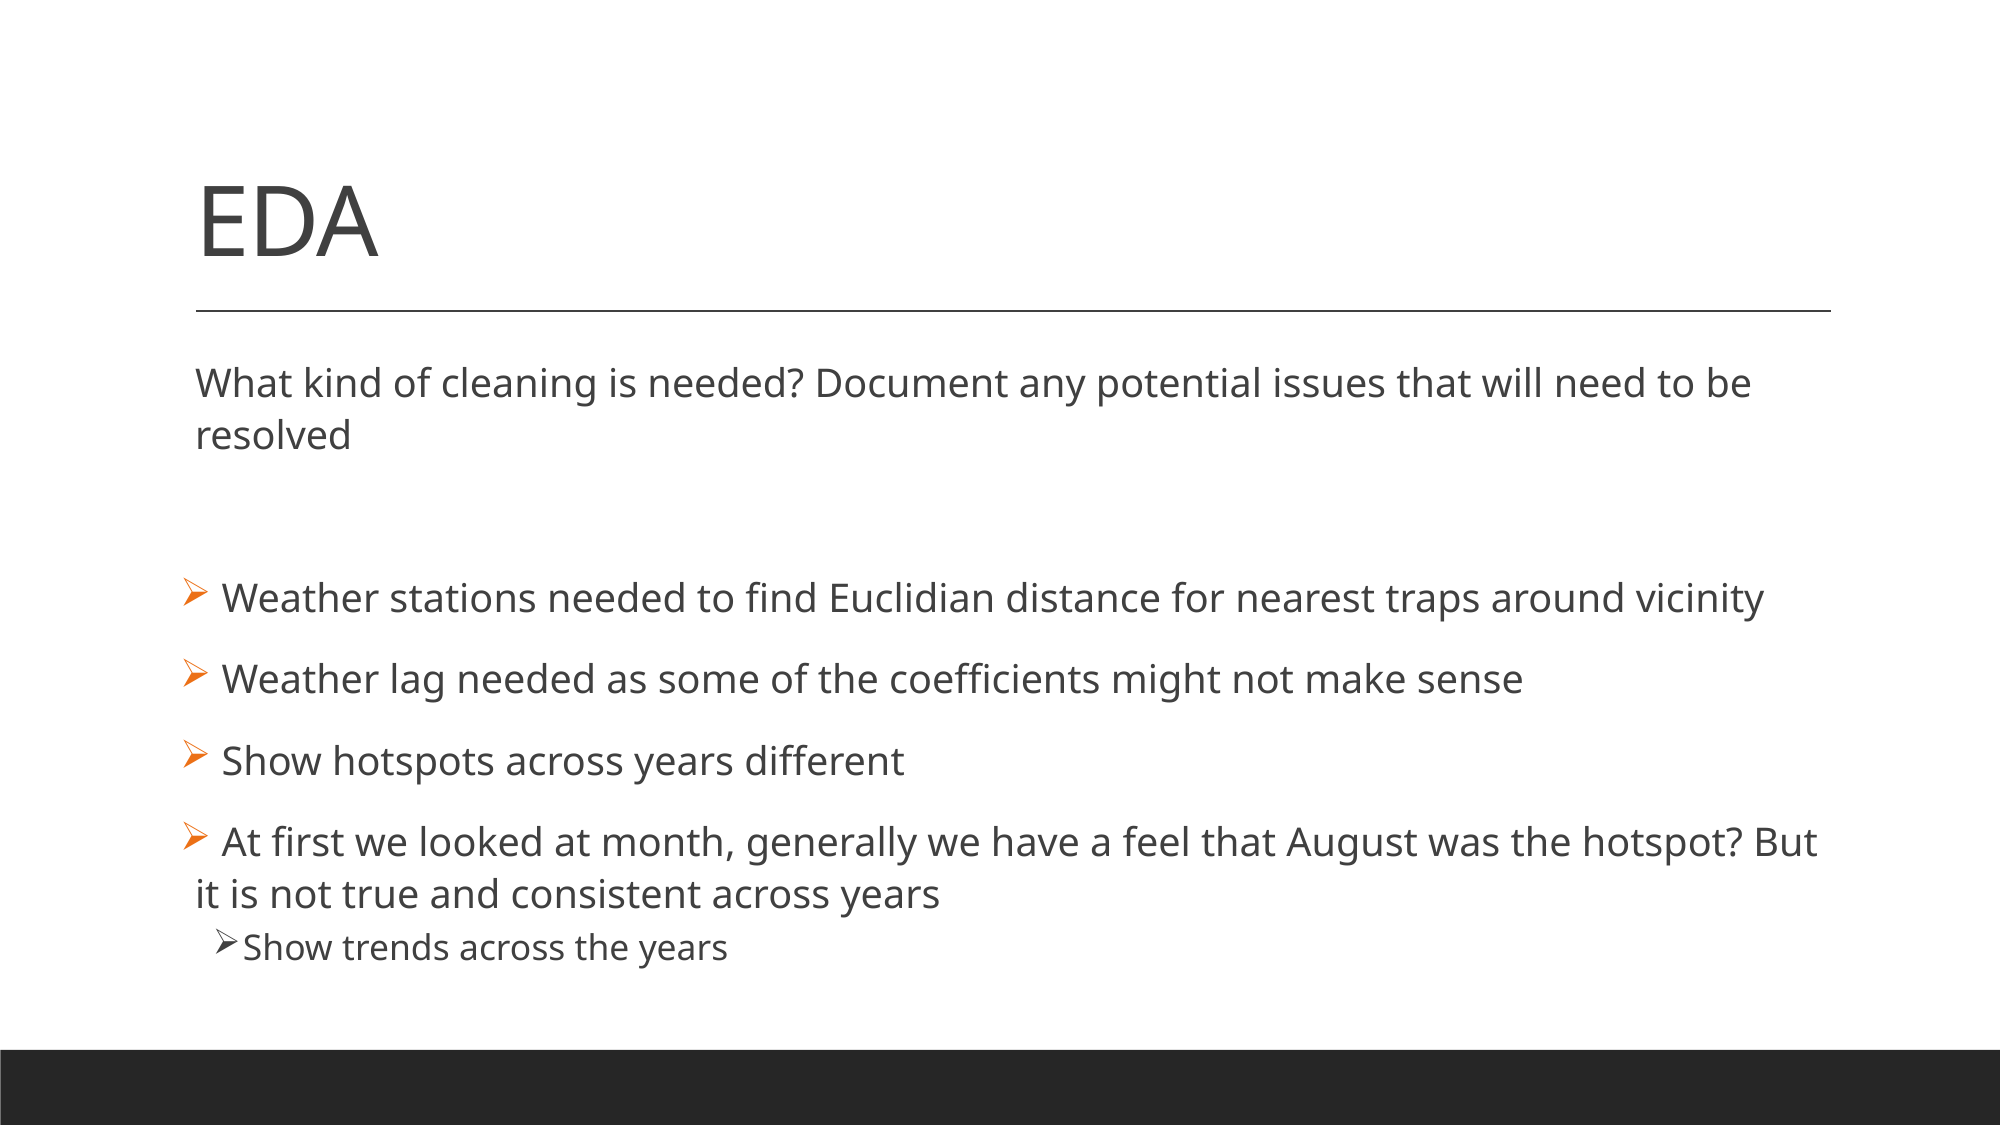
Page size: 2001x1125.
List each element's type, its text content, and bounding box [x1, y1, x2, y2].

title EDA [180, 47, 1830, 285]
list What kind of cleaning is needed? Document any potential issues that will need to be resolved Weather stations needed to find Euclidian distance for nearest traps around vicinity Weather lag needed as some of the coefficients might not make sense Show hotspots across years different At first we looked at month, generally we have a feel that August was the hotspot? But it is not true and consistent across years Show trends across the years [180, 345, 1830, 963]
